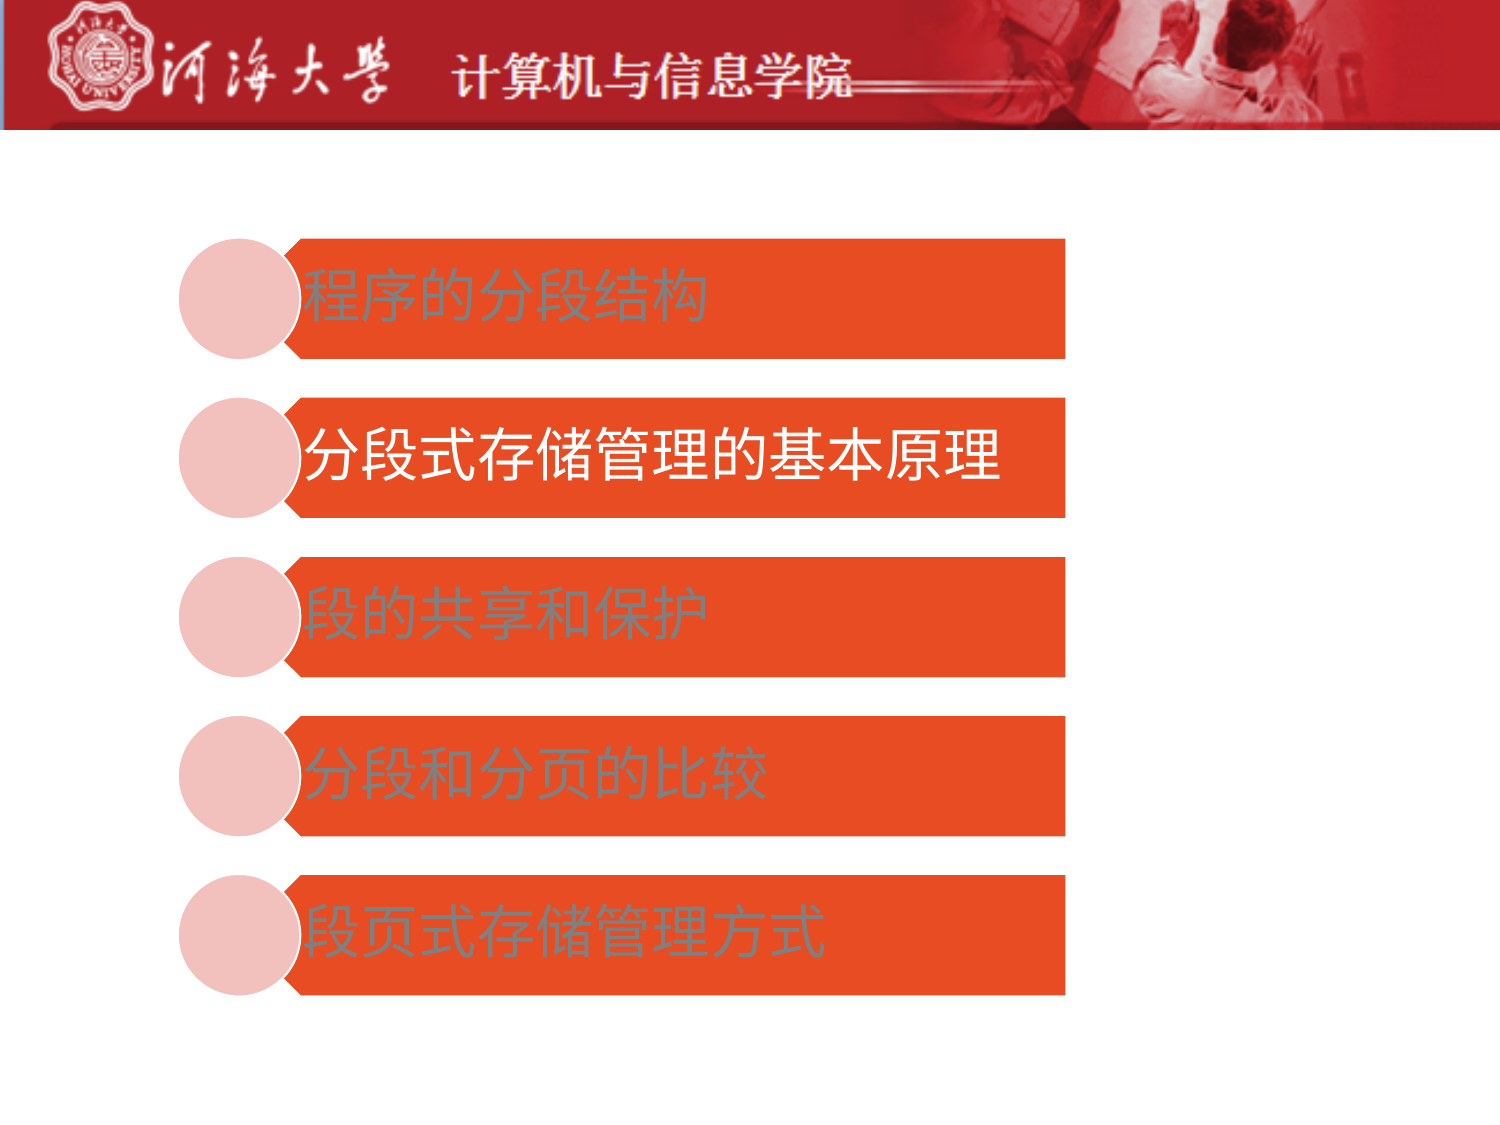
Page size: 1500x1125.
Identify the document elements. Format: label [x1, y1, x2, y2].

picture [0, 0, 1500, 130]
text_box [0, 237, 1245, 997]
